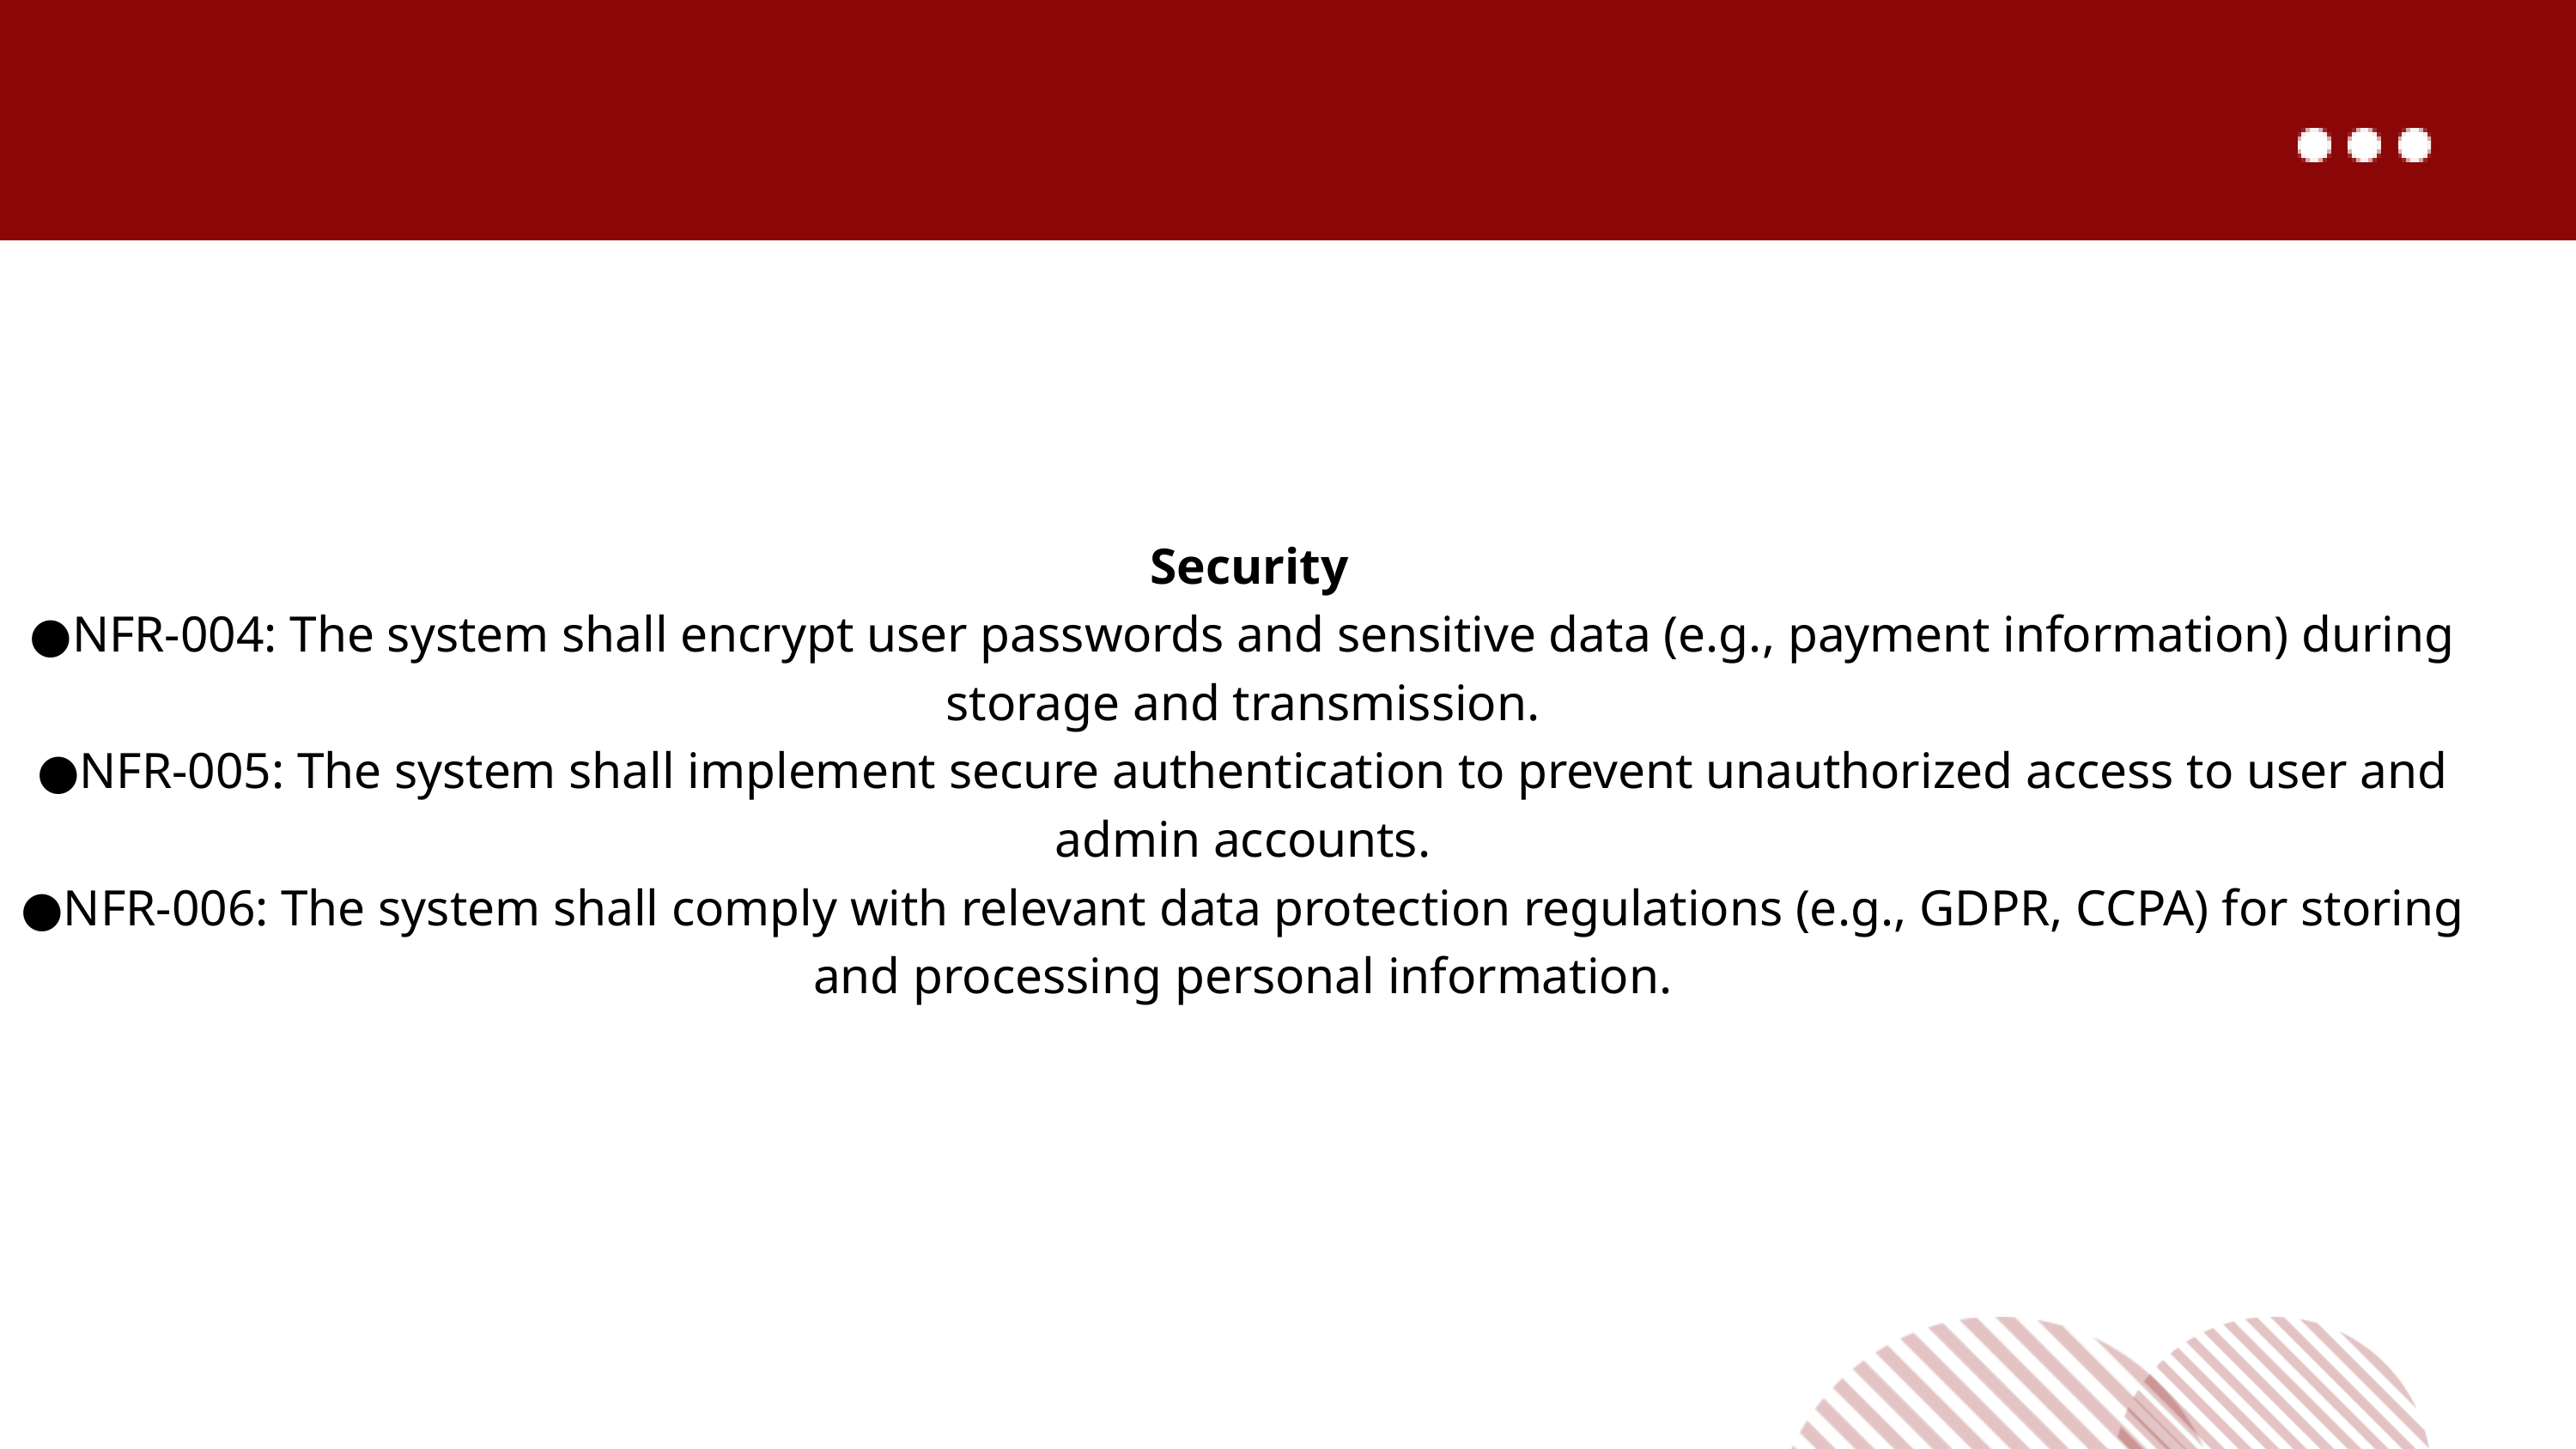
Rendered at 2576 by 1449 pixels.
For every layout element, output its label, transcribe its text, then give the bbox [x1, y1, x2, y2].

text_box [2113, 1317, 2432, 1449]
text_box [1771, 1317, 2113, 1449]
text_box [0, 0, 2576, 240]
text_box Security ●NFR-004: The system shall encrypt user passwords and sensitive data (e.g., payment information) during storage and transmission. ●NFR-005: The system shall implement secure authentication to prevent unauthorized access to user and admin accounts. ●NFR-006: The system shall comply with relevant data protection regulations (e.g., GDPR, CCPA) for storing and processing personal information. [0, 524, 2487, 1072]
